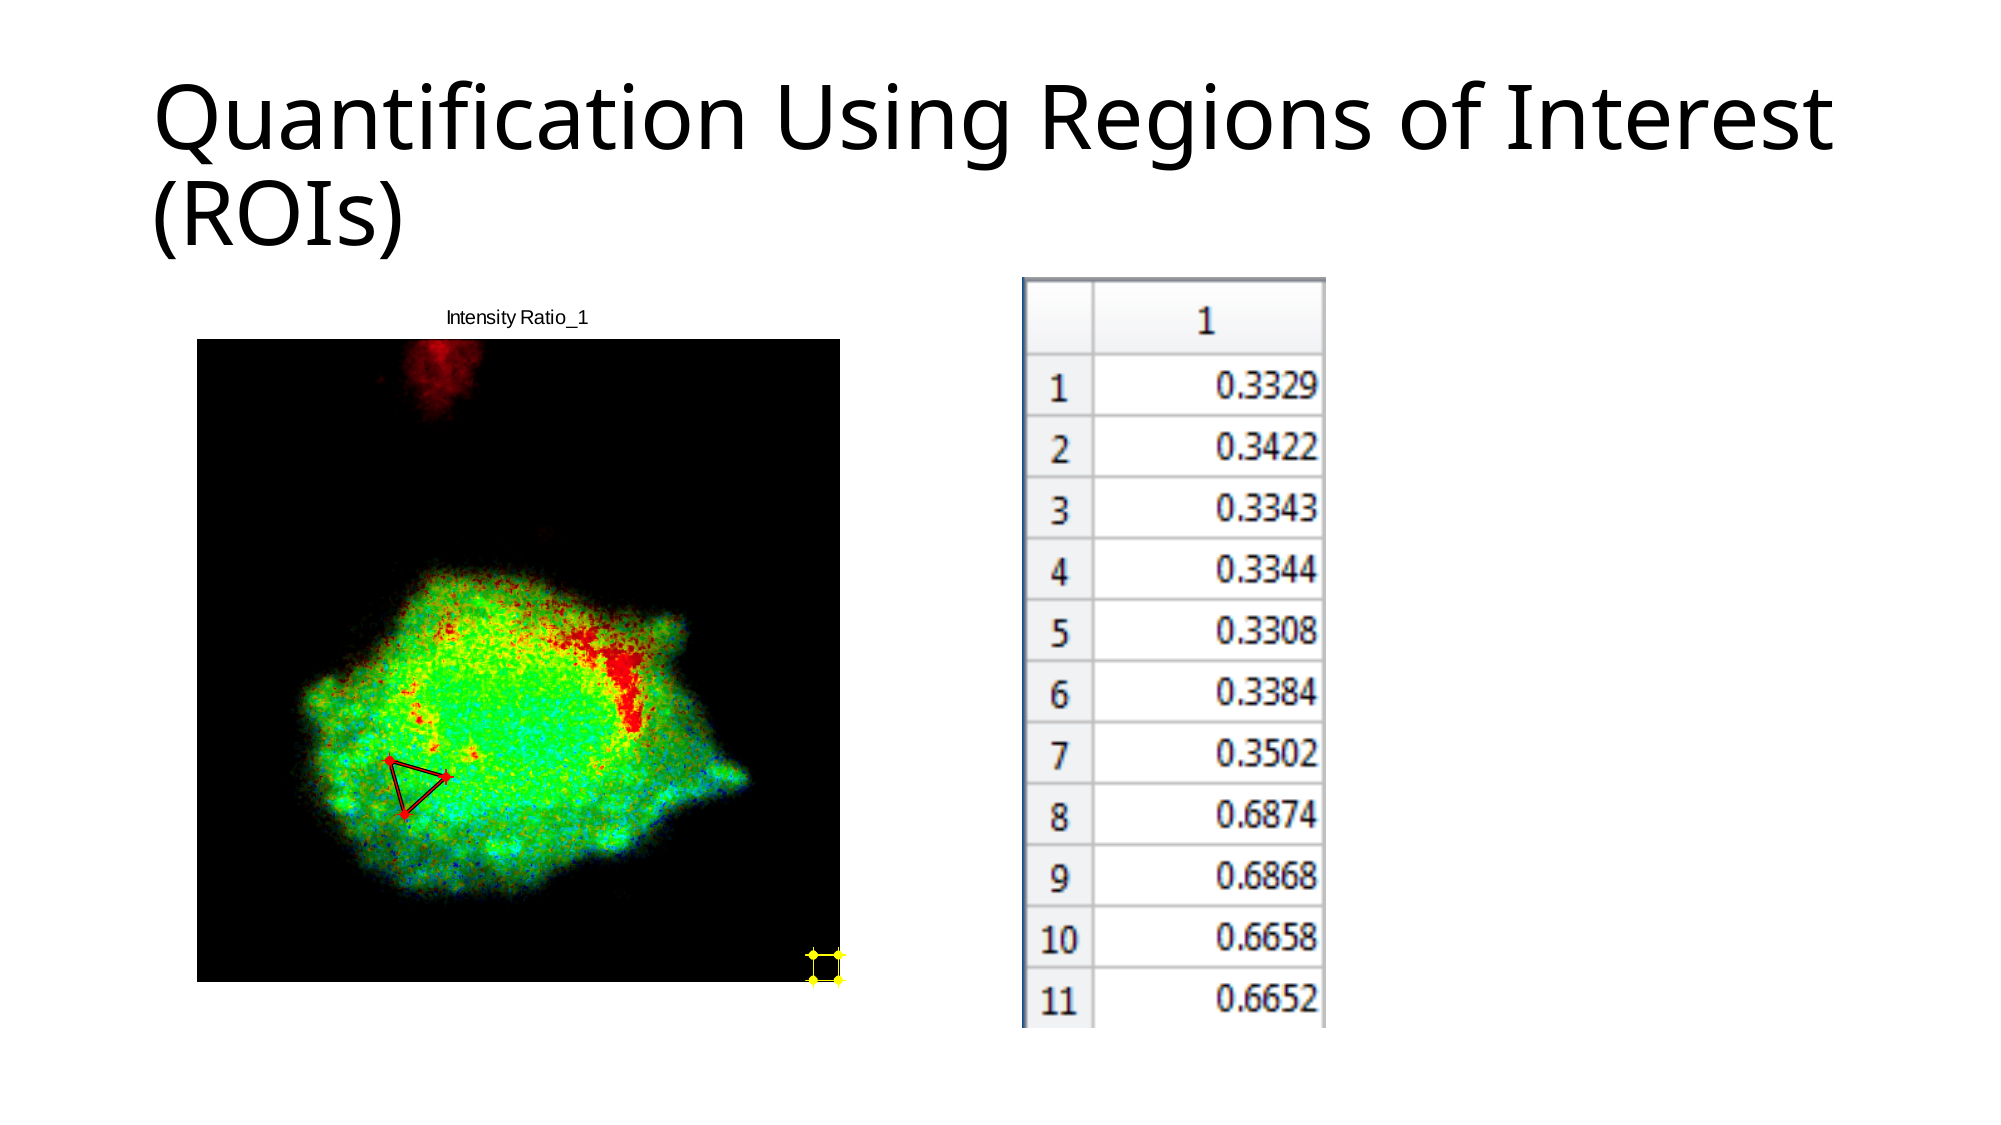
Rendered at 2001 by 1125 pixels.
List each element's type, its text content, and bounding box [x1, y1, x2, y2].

picture [95, 301, 943, 1052]
title Quantification Using Regions of Interest (ROIs) [137, 59, 1863, 278]
picture [1022, 277, 1326, 1028]
